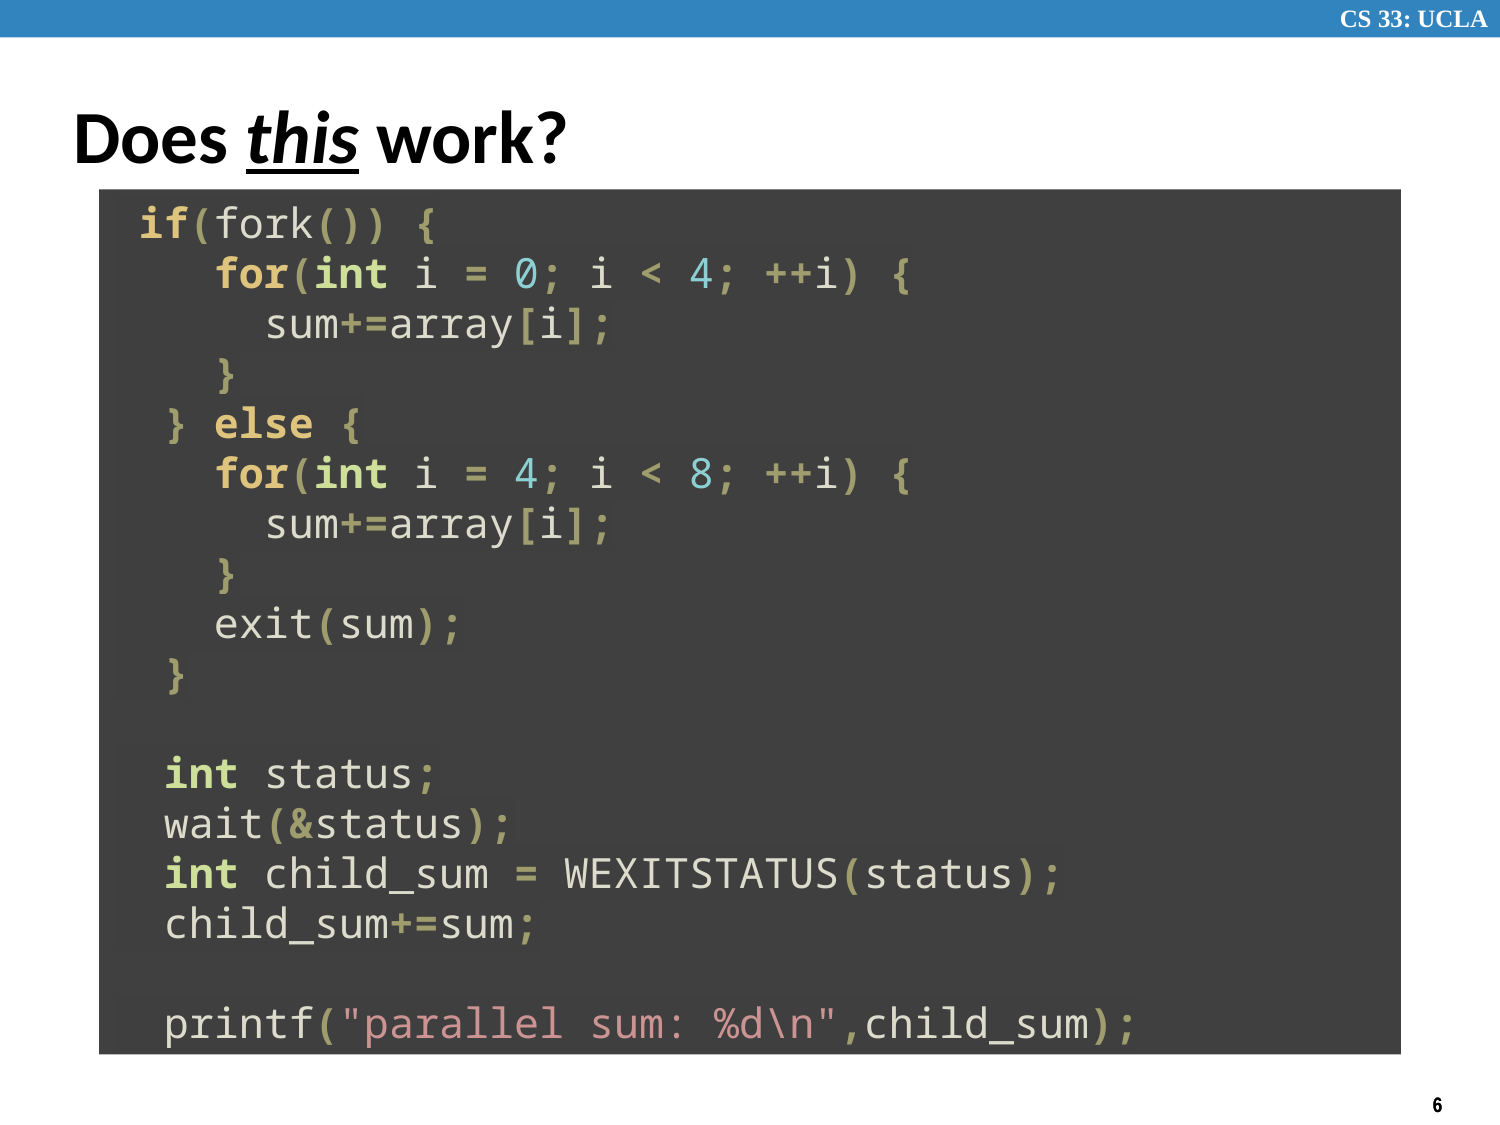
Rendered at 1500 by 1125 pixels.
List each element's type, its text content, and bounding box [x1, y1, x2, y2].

text_box if(fork()) { for(int i = 0; i < 4; ++i) { sum+=array[i]; } } else { for(int i = 4; i < 8; ++i) { sum+=array[i]; } exit(sum); } int status; wait(&status); int child_sum = WEXITSTATUS(status); child_sum+=sum; printf("parallel sum: %d\n",child_sum); [99, 189, 1401, 1055]
title Does this work? [58, 71, 1305, 197]
